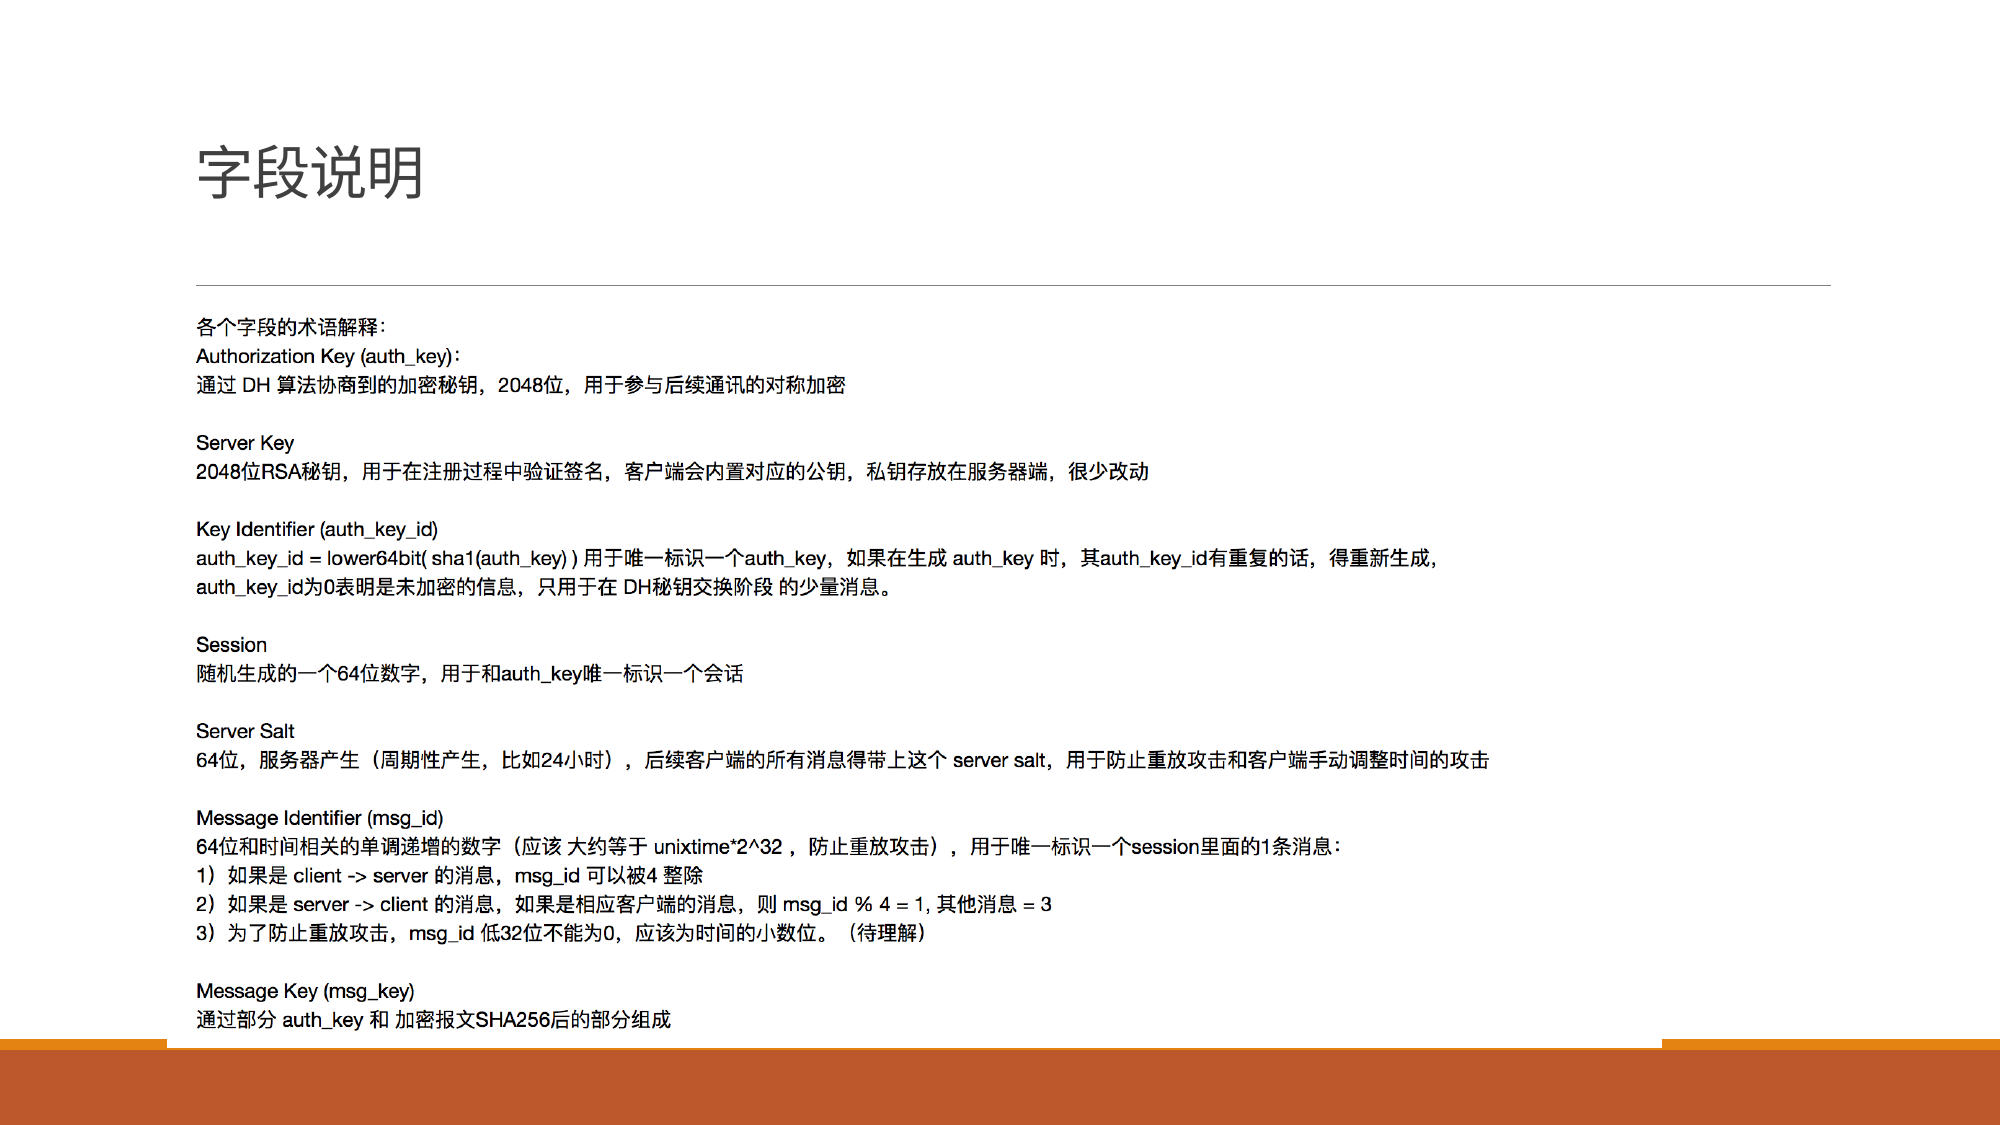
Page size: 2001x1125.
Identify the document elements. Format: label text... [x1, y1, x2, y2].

picture [167, 297, 1663, 1048]
title 字段说明 [180, 47, 1830, 215]
